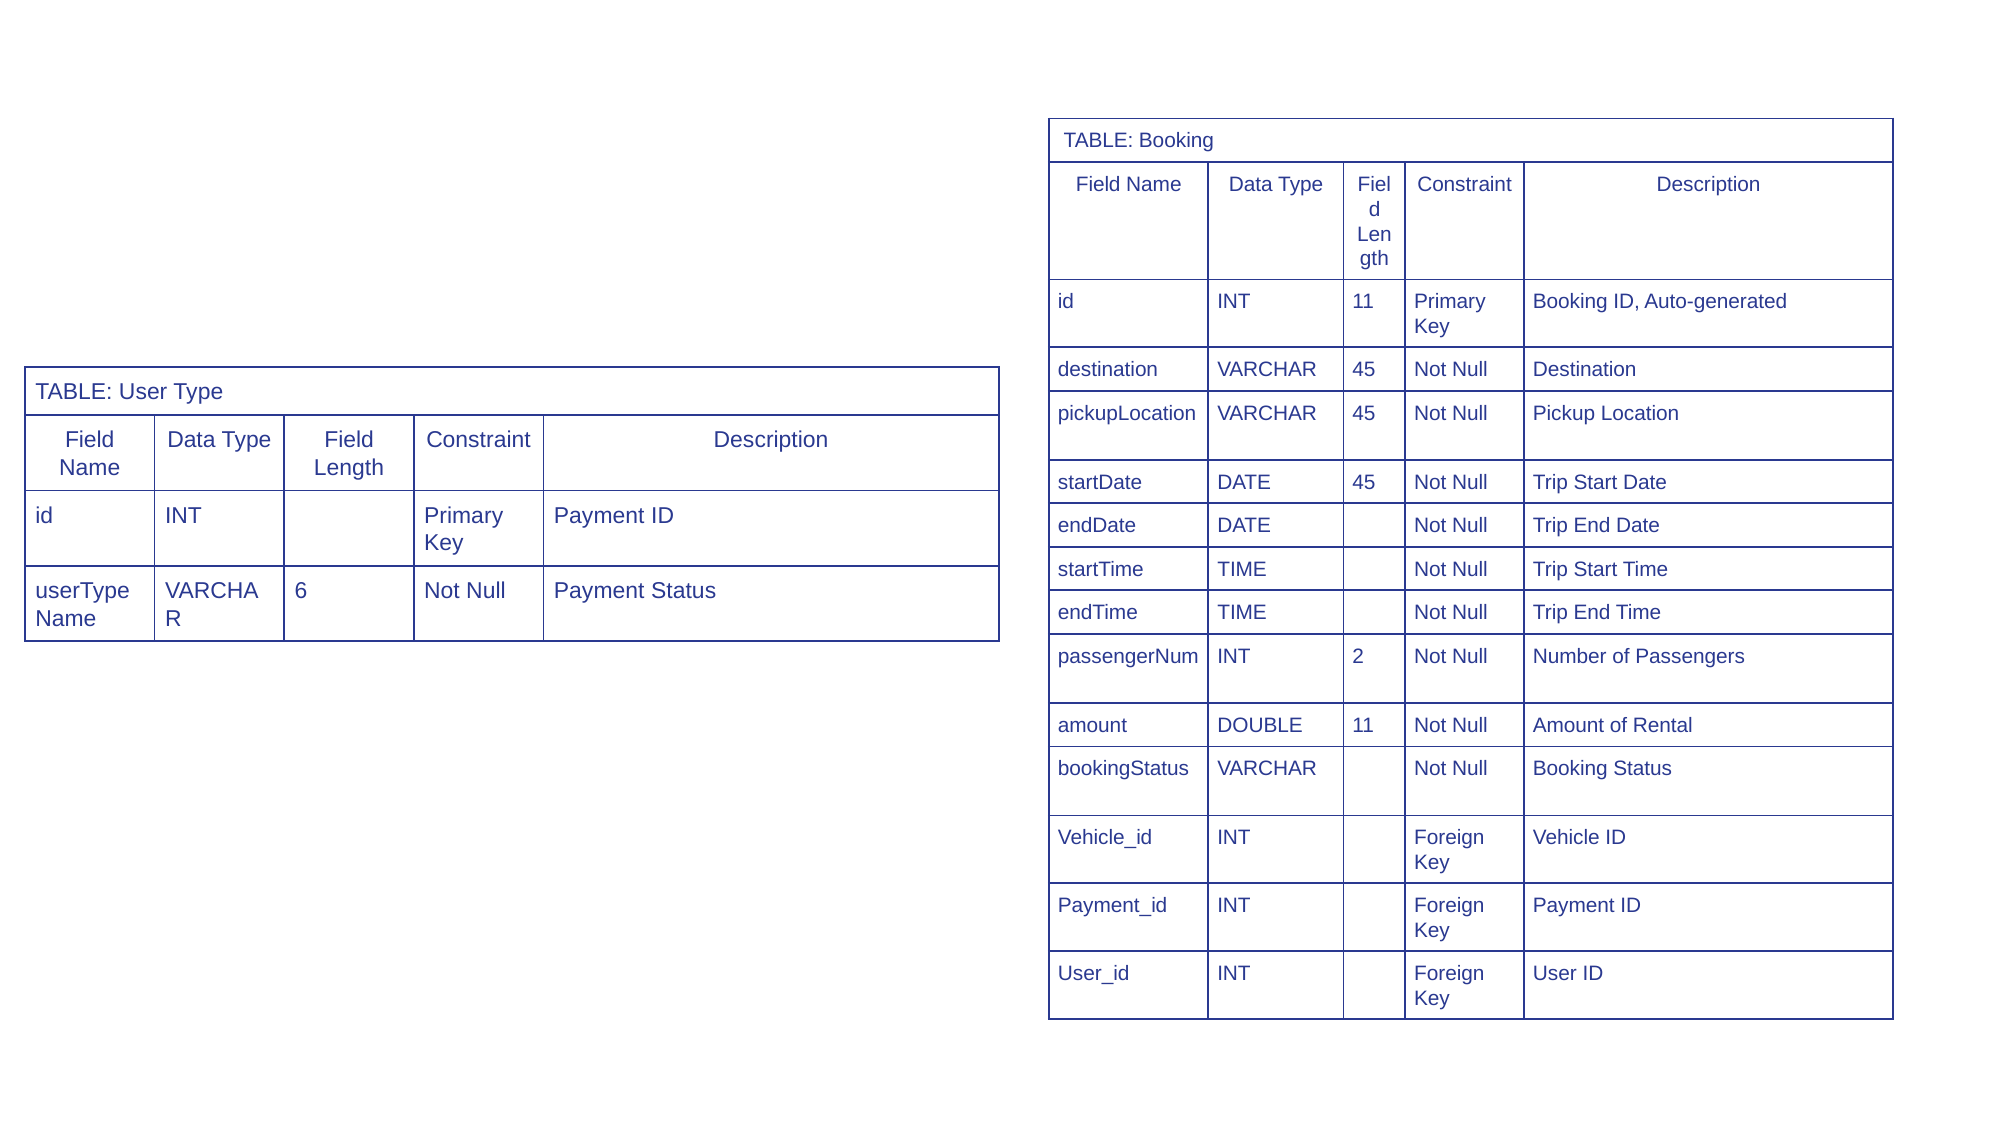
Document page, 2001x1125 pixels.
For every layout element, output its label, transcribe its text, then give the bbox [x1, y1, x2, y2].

table_cell TIME [1209, 591, 1343, 633]
table_cell Not Null [1406, 747, 1523, 815]
table_cell 45 [1344, 348, 1404, 390]
table_cell User ID [1525, 952, 1892, 1018]
table_cell Trip End Time [1525, 591, 1892, 633]
table_cell Amount of Rental [1525, 704, 1892, 746]
table_cell Booking ID, Auto-generated [1525, 280, 1892, 346]
table_cell id [1050, 280, 1207, 346]
table_cell Trip Start Time [1525, 548, 1892, 589]
table_cell Not Null [1406, 461, 1523, 502]
table_cell INT [1209, 280, 1343, 346]
table_cell 2 [1344, 635, 1404, 702]
table_cell 45 [1344, 392, 1404, 459]
table_cell startDate [1050, 461, 1207, 502]
table_cell 45 [1344, 461, 1404, 502]
table_cell Not Null [1406, 504, 1523, 546]
table_cell DATE [1209, 504, 1343, 546]
table_cell [285, 491, 413, 565]
table_cell VARCHAR [1209, 747, 1343, 815]
table_cell Not Null [1406, 348, 1523, 390]
table_cell destination [1050, 348, 1207, 390]
table_cell [1344, 591, 1404, 633]
table_cell 11 [1344, 704, 1404, 746]
table_cell Description [1525, 163, 1892, 279]
table_cell Not Null [1406, 704, 1523, 746]
table_cell Foreign Key [1406, 952, 1523, 1018]
table_cell Payment_id [1050, 884, 1207, 950]
table_cell endDate [1050, 504, 1207, 546]
table_cell INT [155, 491, 283, 565]
table_cell Constraint [1406, 163, 1523, 279]
table_cell userTypeName [26, 567, 154, 640]
table_cell Payment ID [1525, 884, 1892, 950]
table_cell Payment ID [544, 491, 998, 565]
table_cell Destination [1525, 348, 1892, 390]
table_cell VARCHAR [1209, 348, 1343, 390]
table_cell Primary Key [415, 491, 543, 565]
table_cell [1344, 884, 1404, 950]
table_cell pickupLocation [1050, 392, 1207, 459]
table_cell Field Name [26, 416, 154, 490]
table_cell Field Length [1344, 163, 1404, 279]
table_cell id [26, 491, 154, 565]
table_cell bookingStatus [1050, 747, 1207, 815]
table_cell DATE [1209, 461, 1343, 502]
table_cell INT [1209, 952, 1343, 1018]
table_cell Description [544, 416, 998, 490]
table_cell Trip Start Date [1525, 461, 1892, 502]
table_cell [1344, 816, 1404, 882]
table_cell Payment Status [544, 567, 998, 640]
table_cell Number of Passengers [1525, 635, 1892, 702]
table_cell [1344, 548, 1404, 589]
table_cell [1344, 952, 1404, 1018]
table_cell Not Null [1406, 591, 1523, 633]
table_cell Primary Key [1406, 280, 1523, 346]
table_cell Data Type [1209, 163, 1343, 279]
table_cell Booking Status [1525, 747, 1892, 815]
table_cell [1344, 747, 1404, 815]
table_cell Field Length [285, 416, 413, 490]
table_cell INT [1209, 816, 1343, 882]
table_cell Vehicle_id [1050, 816, 1207, 882]
table_cell VARCHAR [155, 567, 283, 640]
table_cell TIME [1209, 548, 1343, 589]
table_cell Foreign Key [1406, 884, 1523, 950]
table_cell Not Null [1406, 548, 1523, 589]
table_cell Not Null [1406, 635, 1523, 702]
table_cell 6 [285, 567, 413, 640]
table_cell startTime [1050, 548, 1207, 589]
table_cell Not Null [415, 567, 543, 640]
table_cell Trip End Date [1525, 504, 1892, 546]
table_cell amount [1050, 704, 1207, 746]
table_cell Pickup Location [1525, 392, 1892, 459]
table_header TABLE: User Type [26, 368, 998, 414]
table_cell passengerNum [1050, 635, 1207, 702]
table_cell Not Null [1406, 392, 1523, 459]
table_cell Data Type [155, 416, 283, 490]
table_header TABLE: Booking [1050, 119, 1892, 161]
table_cell INT [1209, 884, 1343, 950]
table_cell INT [1209, 635, 1343, 702]
table_cell [1344, 504, 1404, 546]
table_cell User_id [1050, 952, 1207, 1018]
table_cell 11 [1344, 280, 1404, 346]
table_cell Foreign Key [1406, 816, 1523, 882]
table_cell Vehicle ID [1525, 816, 1892, 882]
table_cell DOUBLE [1209, 704, 1343, 746]
table_cell endTime [1050, 591, 1207, 633]
table_cell Field Name [1050, 163, 1207, 279]
table_cell VARCHAR [1209, 392, 1343, 459]
table_cell Constraint [415, 416, 543, 490]
